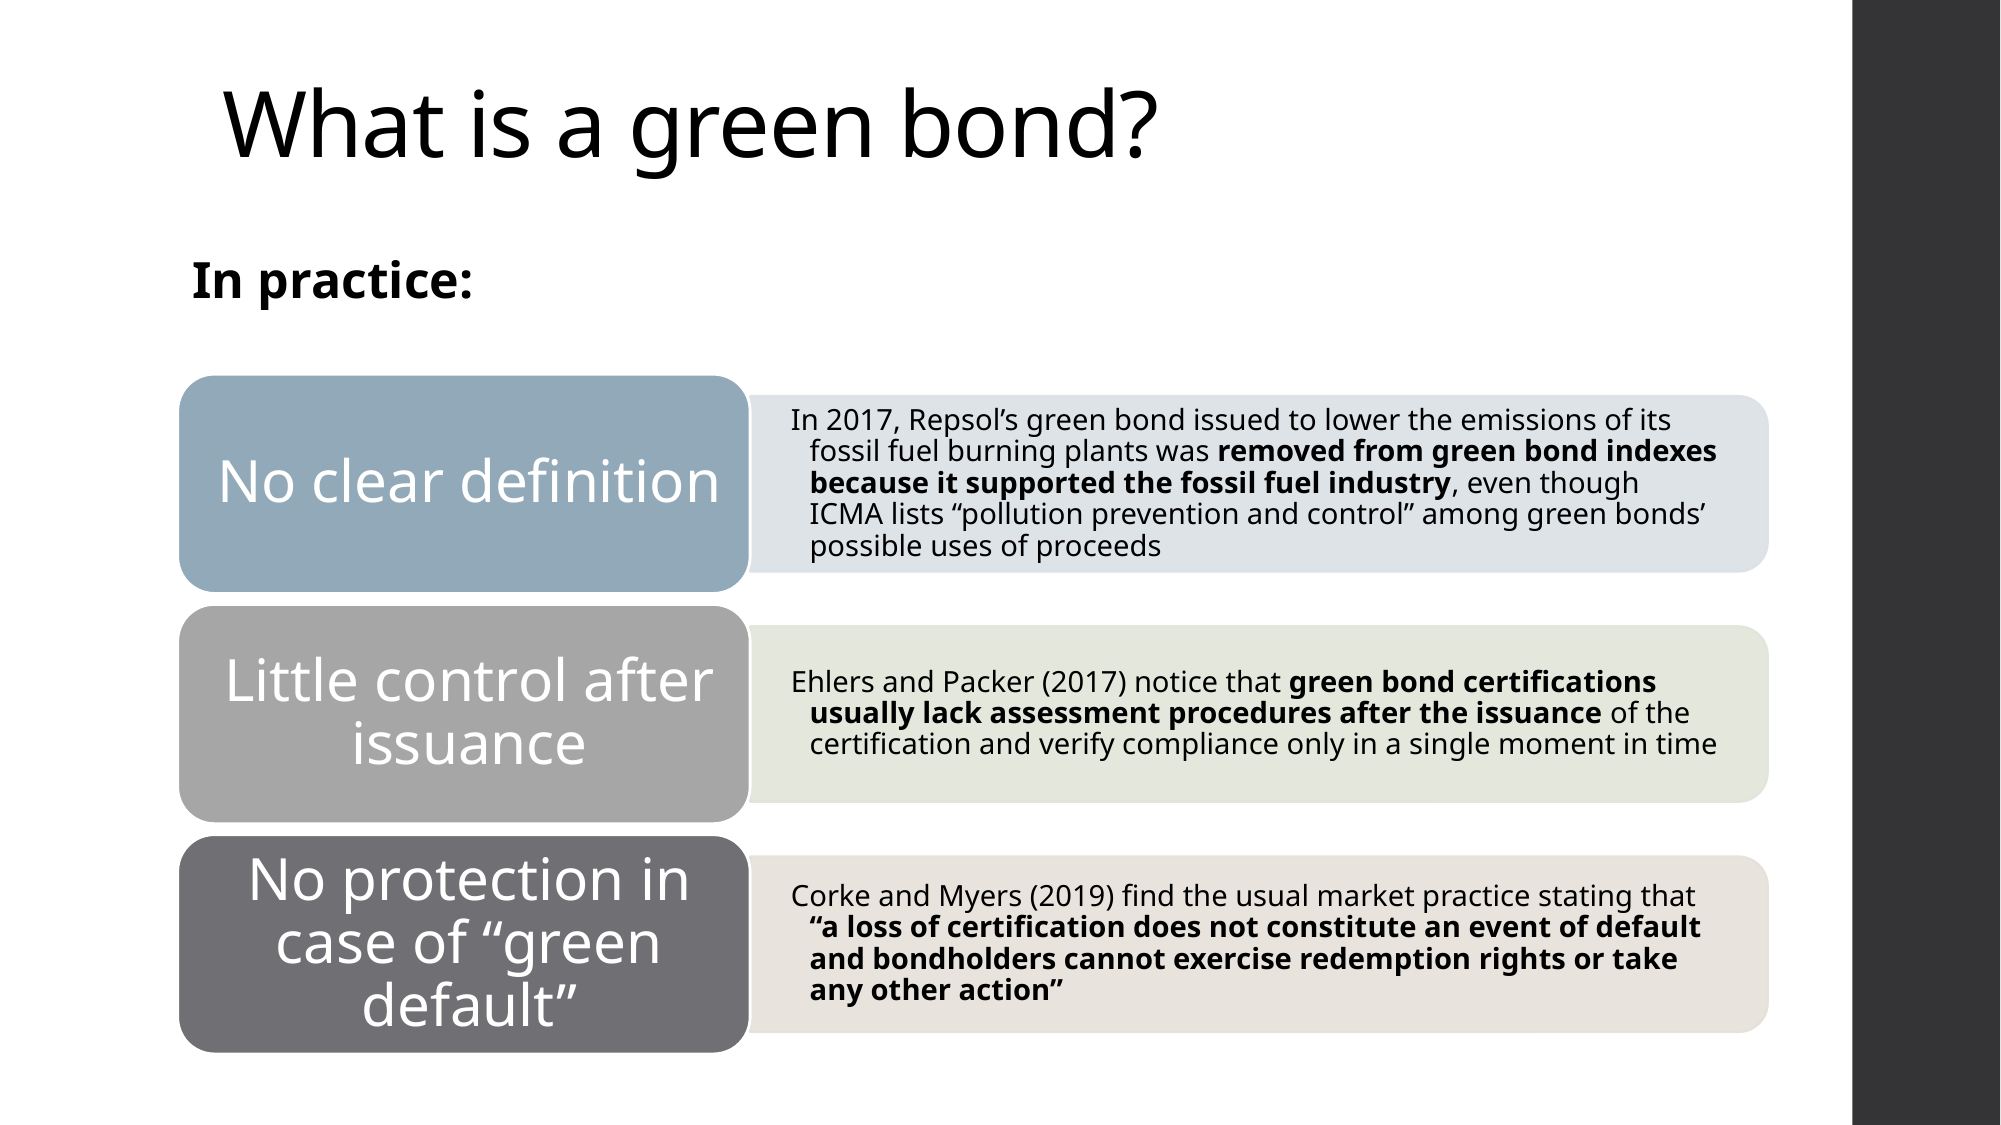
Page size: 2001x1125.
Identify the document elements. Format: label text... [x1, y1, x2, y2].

text_box In practice: [177, 241, 1733, 317]
title What is a green bond? [206, 70, 1797, 186]
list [177, 373, 1768, 1055]
